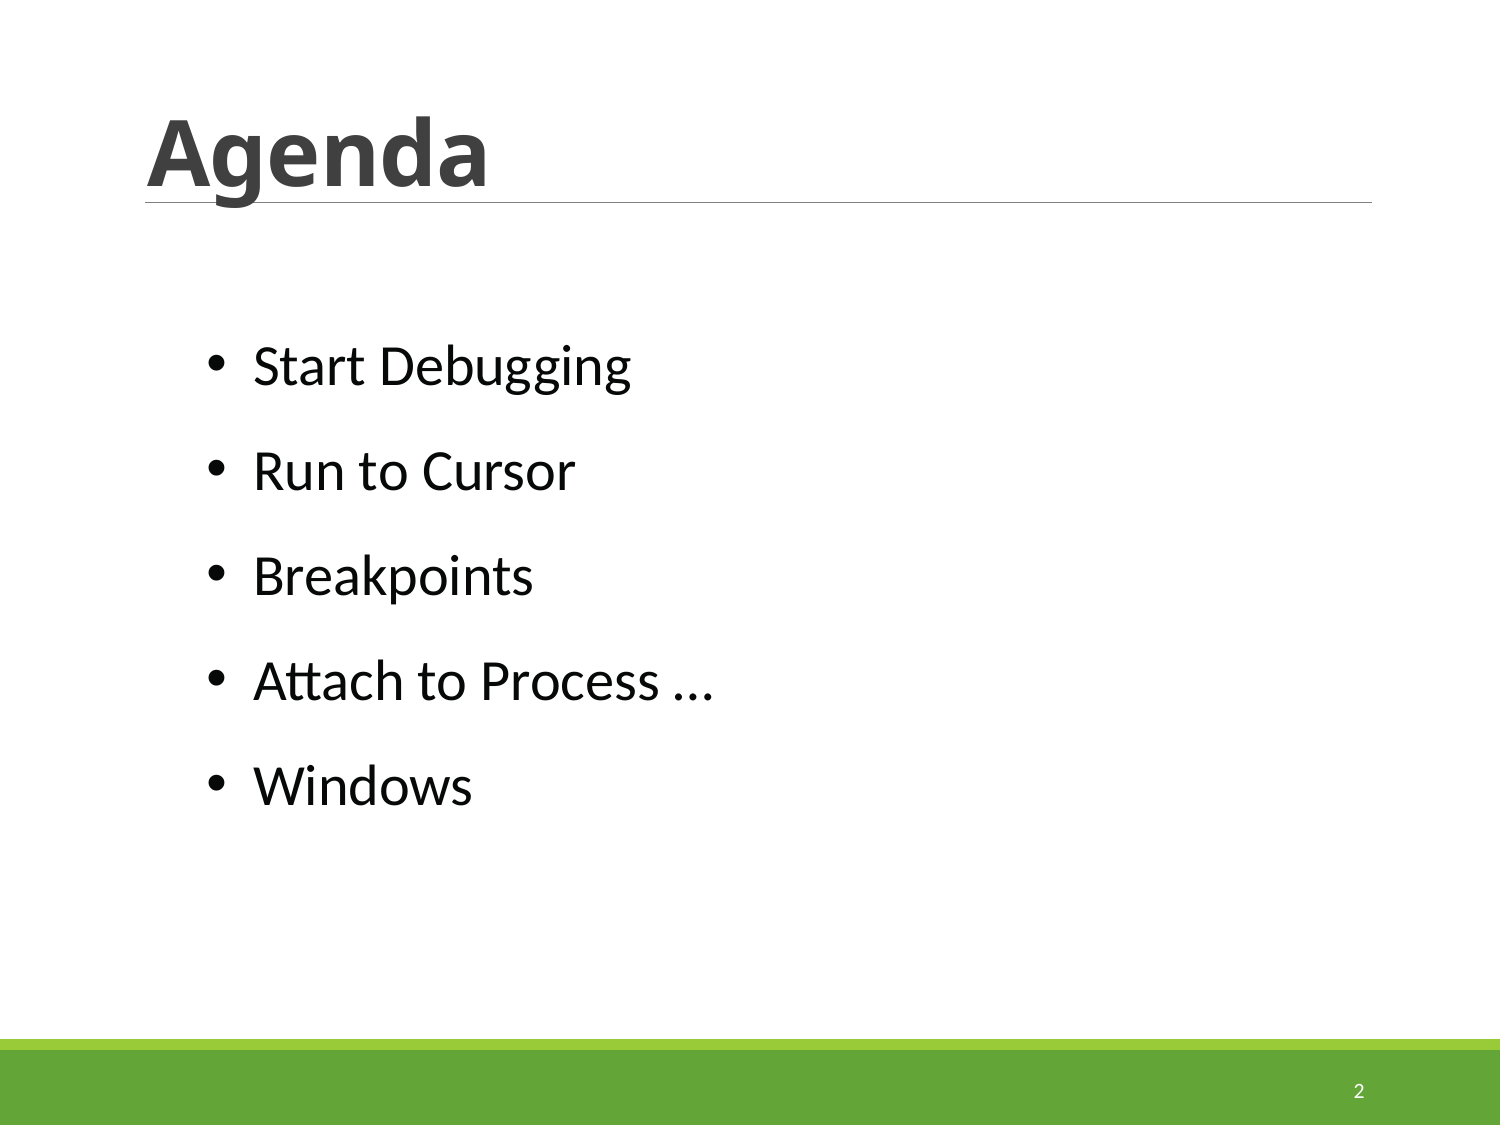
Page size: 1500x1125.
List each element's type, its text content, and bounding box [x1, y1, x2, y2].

text_box Start Debugging Run to Cursor Breakpoints Attach to Process … Windows [191, 284, 1372, 825]
slide_number 2 [1218, 1059, 1380, 1120]
title Agenda [132, 67, 1371, 214]
